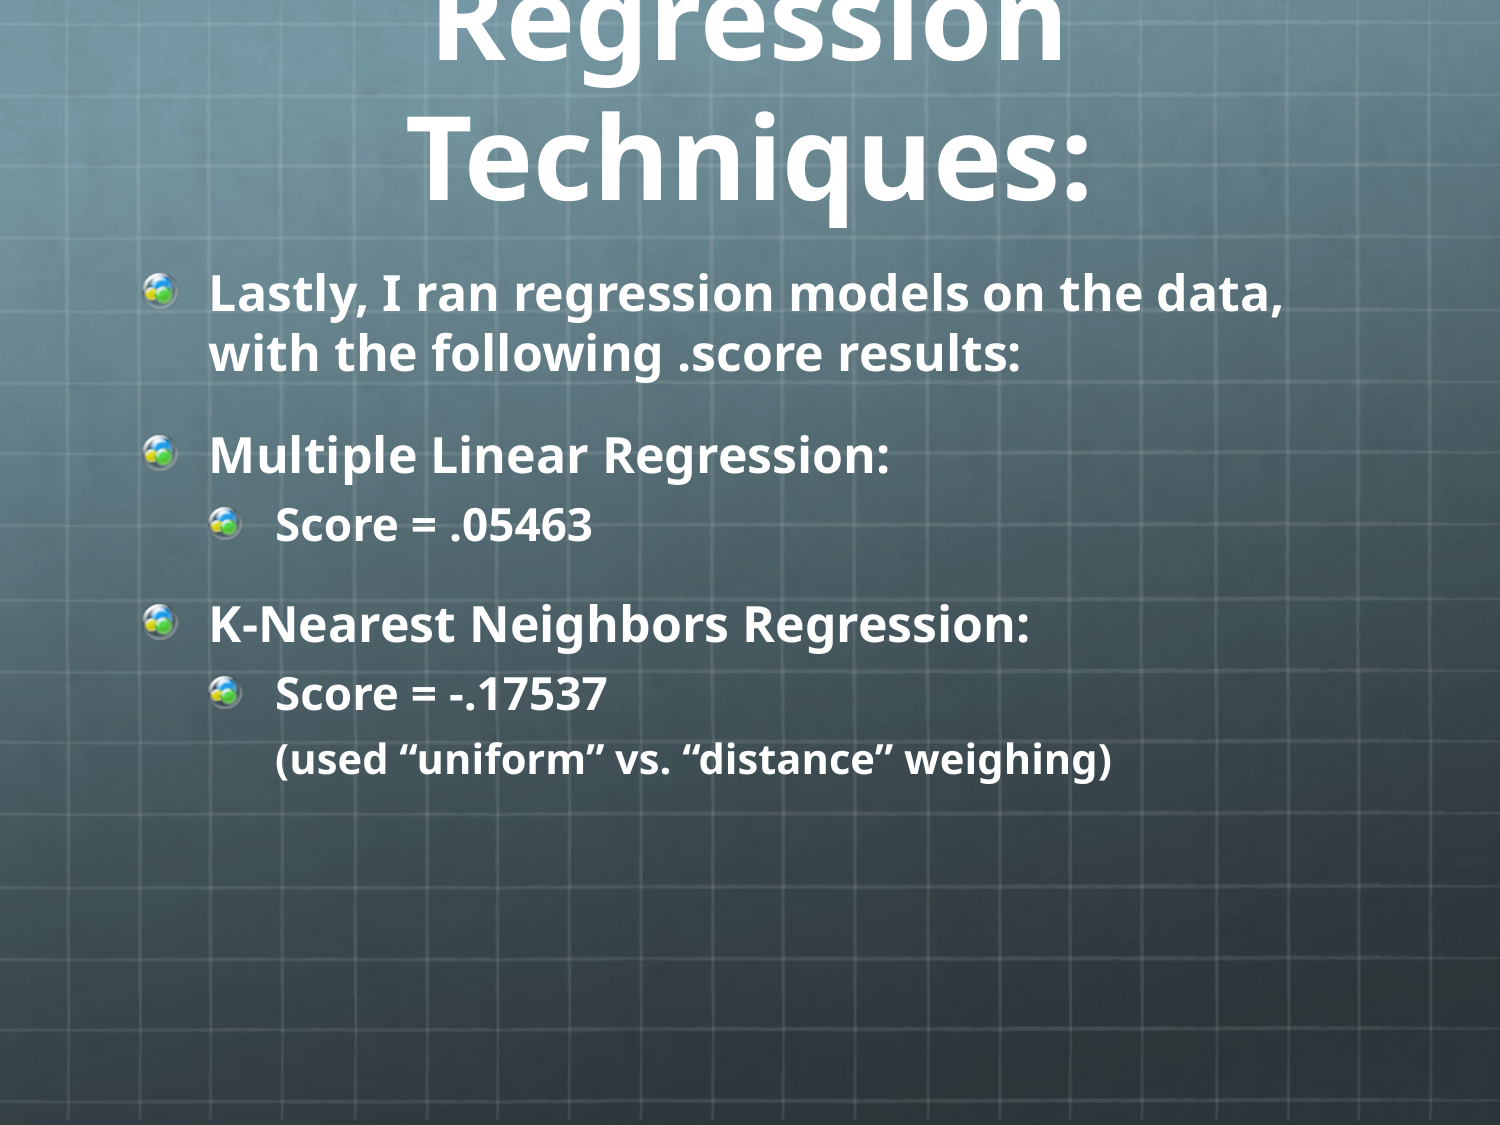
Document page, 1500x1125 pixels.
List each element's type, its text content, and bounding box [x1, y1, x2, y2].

title Regression Techniques: [127, 17, 1372, 253]
picture [0, 0, 1500, 1125]
list Lastly, I ran regression models on the data, with the following .score results: Multiple Linear Regression: Score = .05463 K-Nearest Neighbors Regression: Score = -.17537 (used “uniform” vs. “distance” weighing) [127, 253, 1372, 903]
